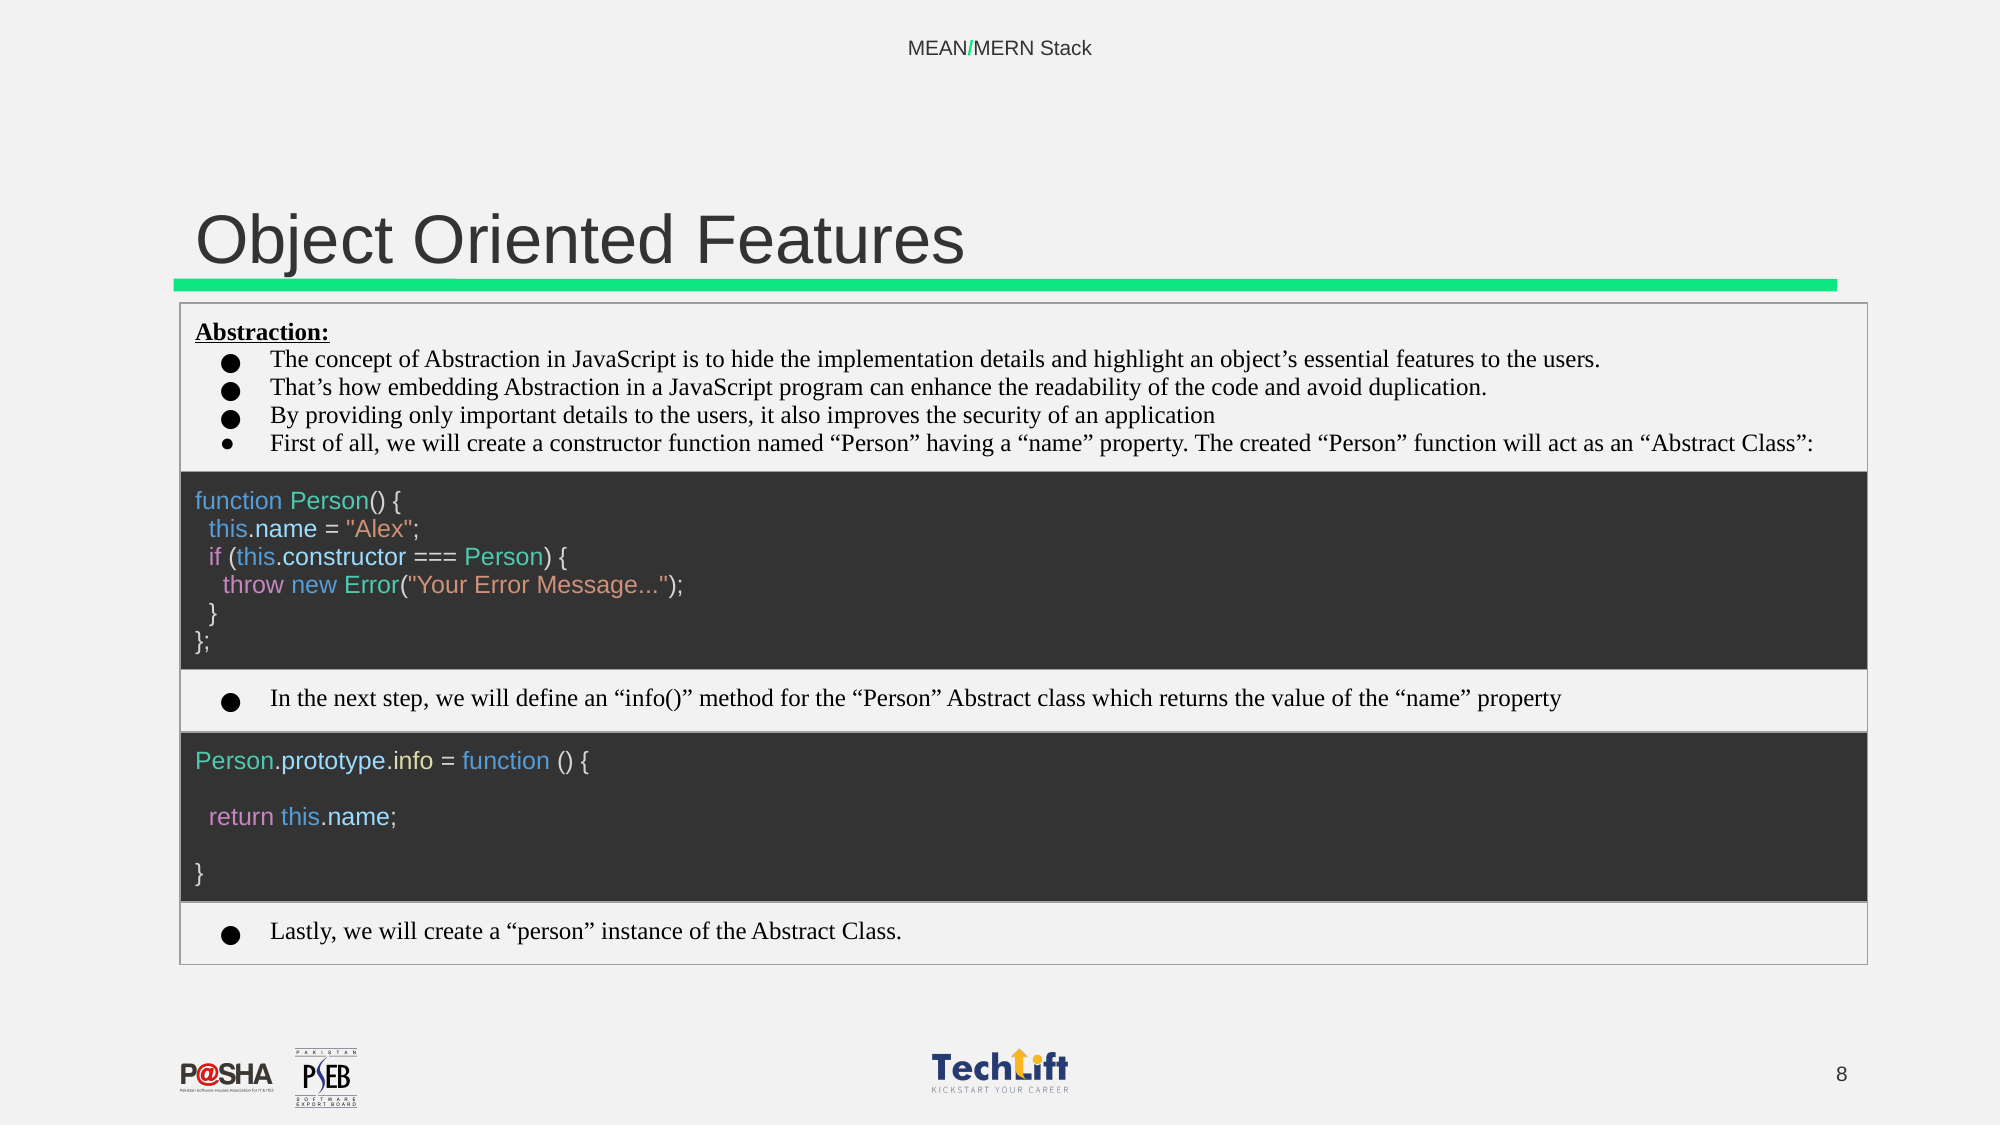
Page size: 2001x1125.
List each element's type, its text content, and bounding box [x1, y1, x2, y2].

table_cell function Person() { this.name = "Alex"; if (this.constructor === Person) { throw new Error("Your Error Message..."); } }; [181, 472, 1867, 669]
picture [295, 1048, 357, 1108]
table_header Abstraction: The concept of Abstraction in JavaScript is to hide the implementation details and highlight an object’s essential features to the users. That’s how embedding Abstraction in a JavaScript program can enhance the readability of the code and avoid duplication. By providing only important details to the users, it also improves the security of an application First of all, we will create a constructor function named “Person” having a “name” property. The created “Person” function will act as an “Abstract Class”: [181, 304, 1867, 471]
footer MEAN/MERN Stack [662, 17, 1338, 77]
slide_number ‹#› [1412, 1042, 1863, 1103]
table_cell Lastly, we will create a “person” instance of the Abstract Class. [181, 903, 1867, 964]
picture [180, 1063, 274, 1093]
picture [932, 1048, 1068, 1093]
table_cell Person.prototype.info = function () { return this.name; } [181, 733, 1867, 901]
table_cell In the next step, we will define an “info()” method for the “Person” Abstract class which returns the value of the “name” property [181, 670, 1867, 731]
title Object Oriented Features [180, 47, 1830, 285]
